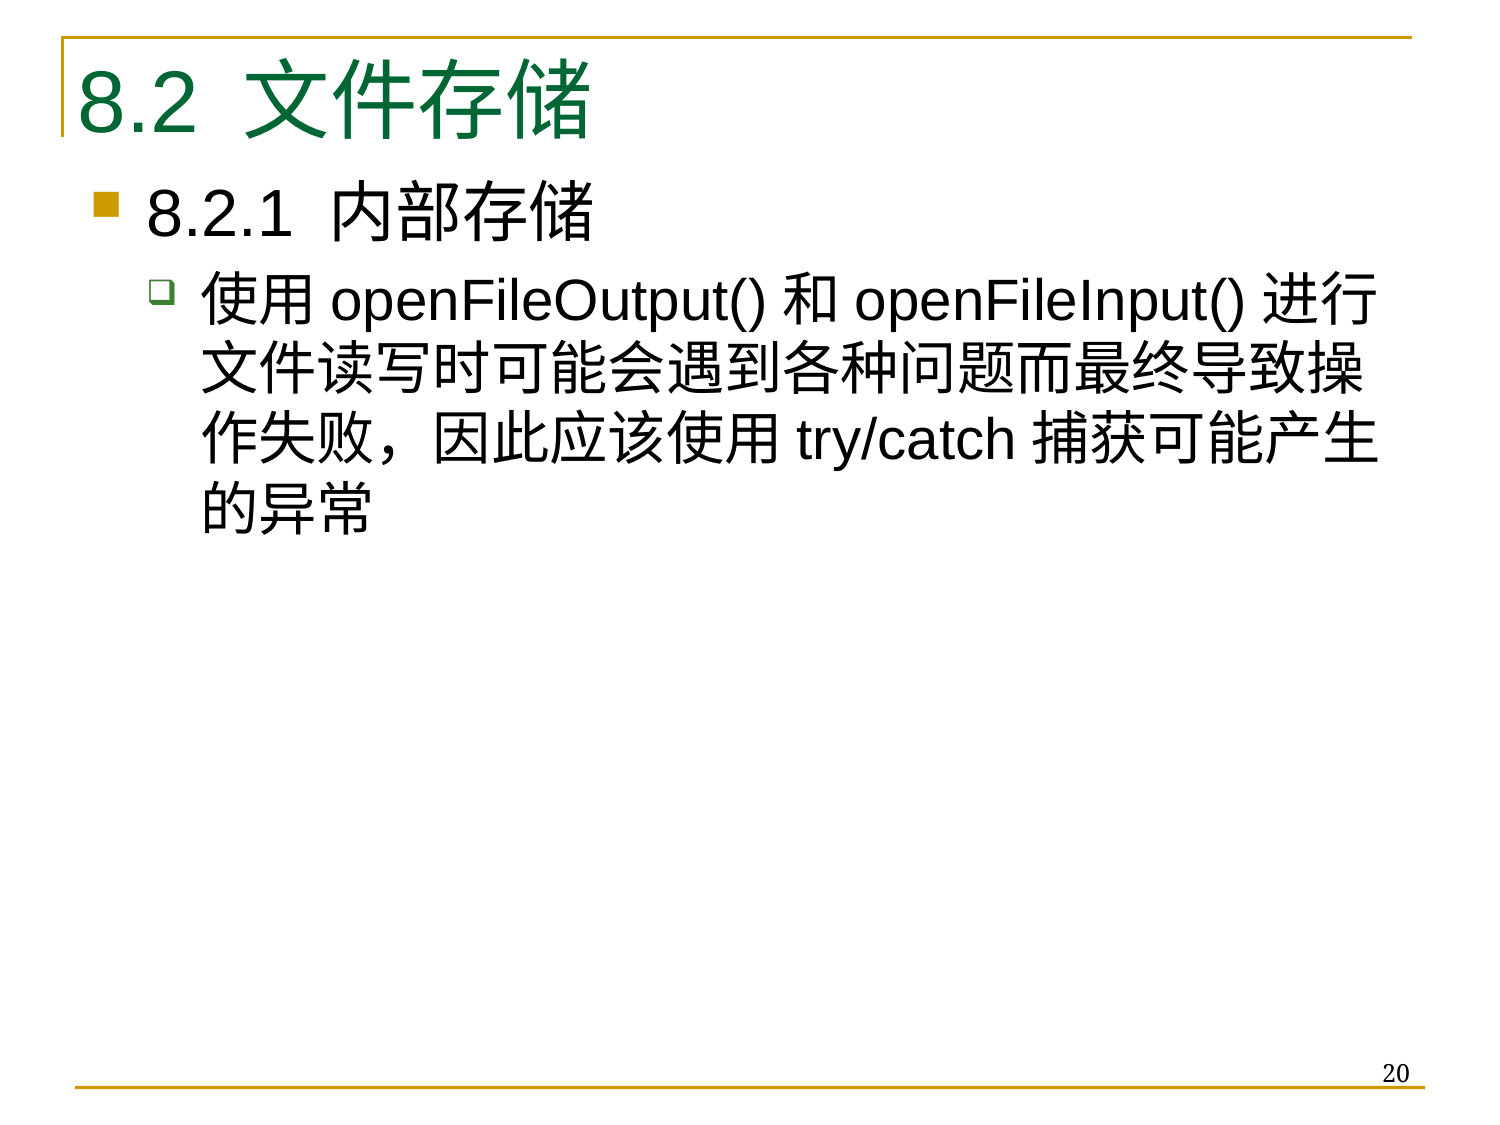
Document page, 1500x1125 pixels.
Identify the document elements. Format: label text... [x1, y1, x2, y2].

list 8.2.1 内部存储 使用openFileOutput()和openFileInput()进行文件读写时可能会遇到各种问题而最终导致操作失败，因此应该使用try/catch捕获可能产生的异常 [75, 162, 1425, 563]
slide_number 20 [1074, 1023, 1426, 1100]
title 8.2 文件存储 [62, 37, 688, 150]
